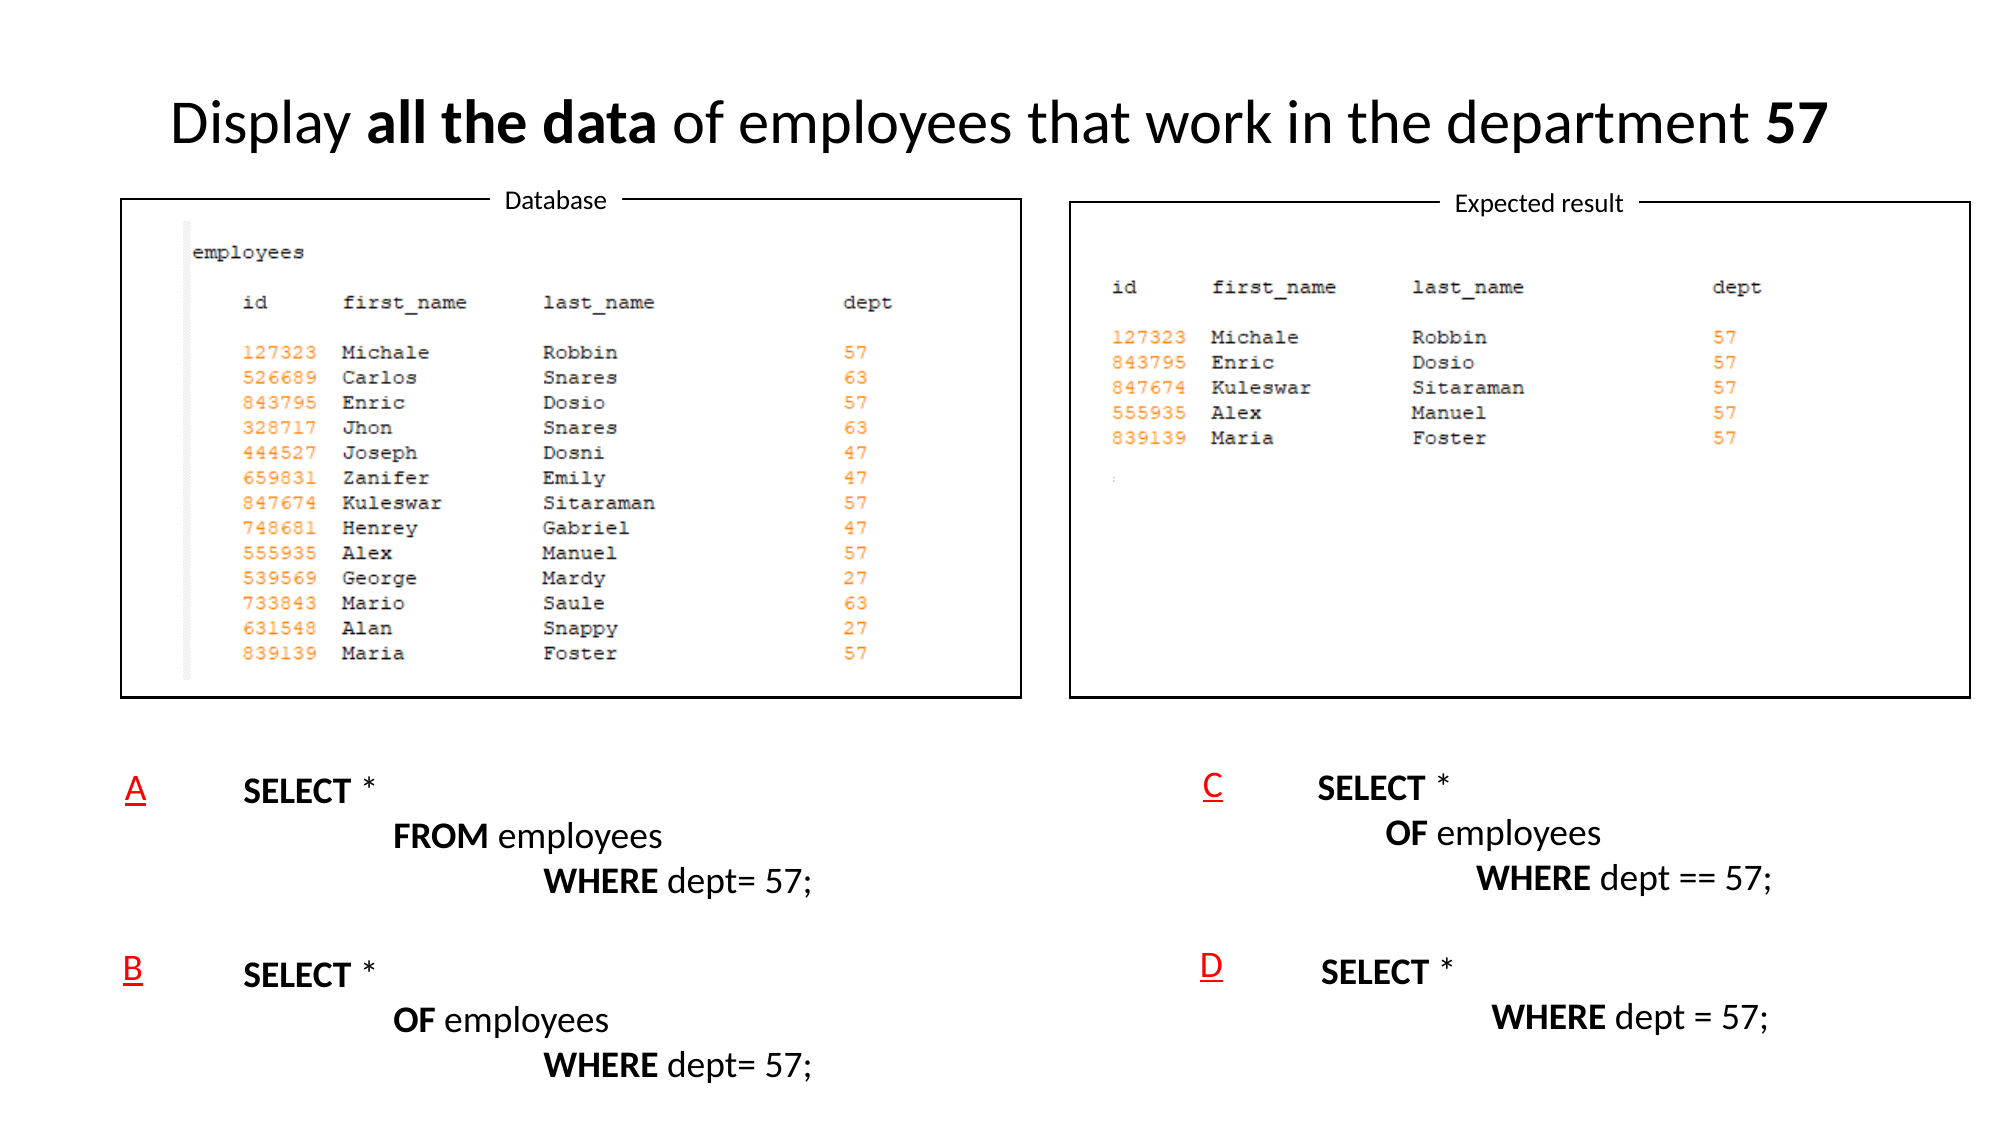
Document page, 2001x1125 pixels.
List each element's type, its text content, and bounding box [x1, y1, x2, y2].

text_box [120, 198, 1022, 699]
text_box [1069, 201, 1971, 699]
text_box SELECT * FROM employees WHERE dept= 57; [78, 758, 828, 909]
picture [1093, 262, 1802, 482]
picture [183, 221, 964, 680]
text_box A [109, 755, 162, 816]
text_box SELECT * OF employees WHERE dept= 57; [78, 942, 828, 1093]
text_box Display all the data of employees that work in the department 57 [156, 73, 1844, 163]
text_box SELECT * WHERE dept = 57; [1156, 939, 1785, 1045]
text_box C [1188, 752, 1238, 813]
text_box D [1184, 932, 1238, 993]
text_box B [108, 935, 159, 996]
text_box SELECT * OF employees WHERE dept == 57; [1152, 755, 1915, 906]
text_box Expected result [1439, 177, 1639, 225]
text_box Database [490, 175, 623, 221]
